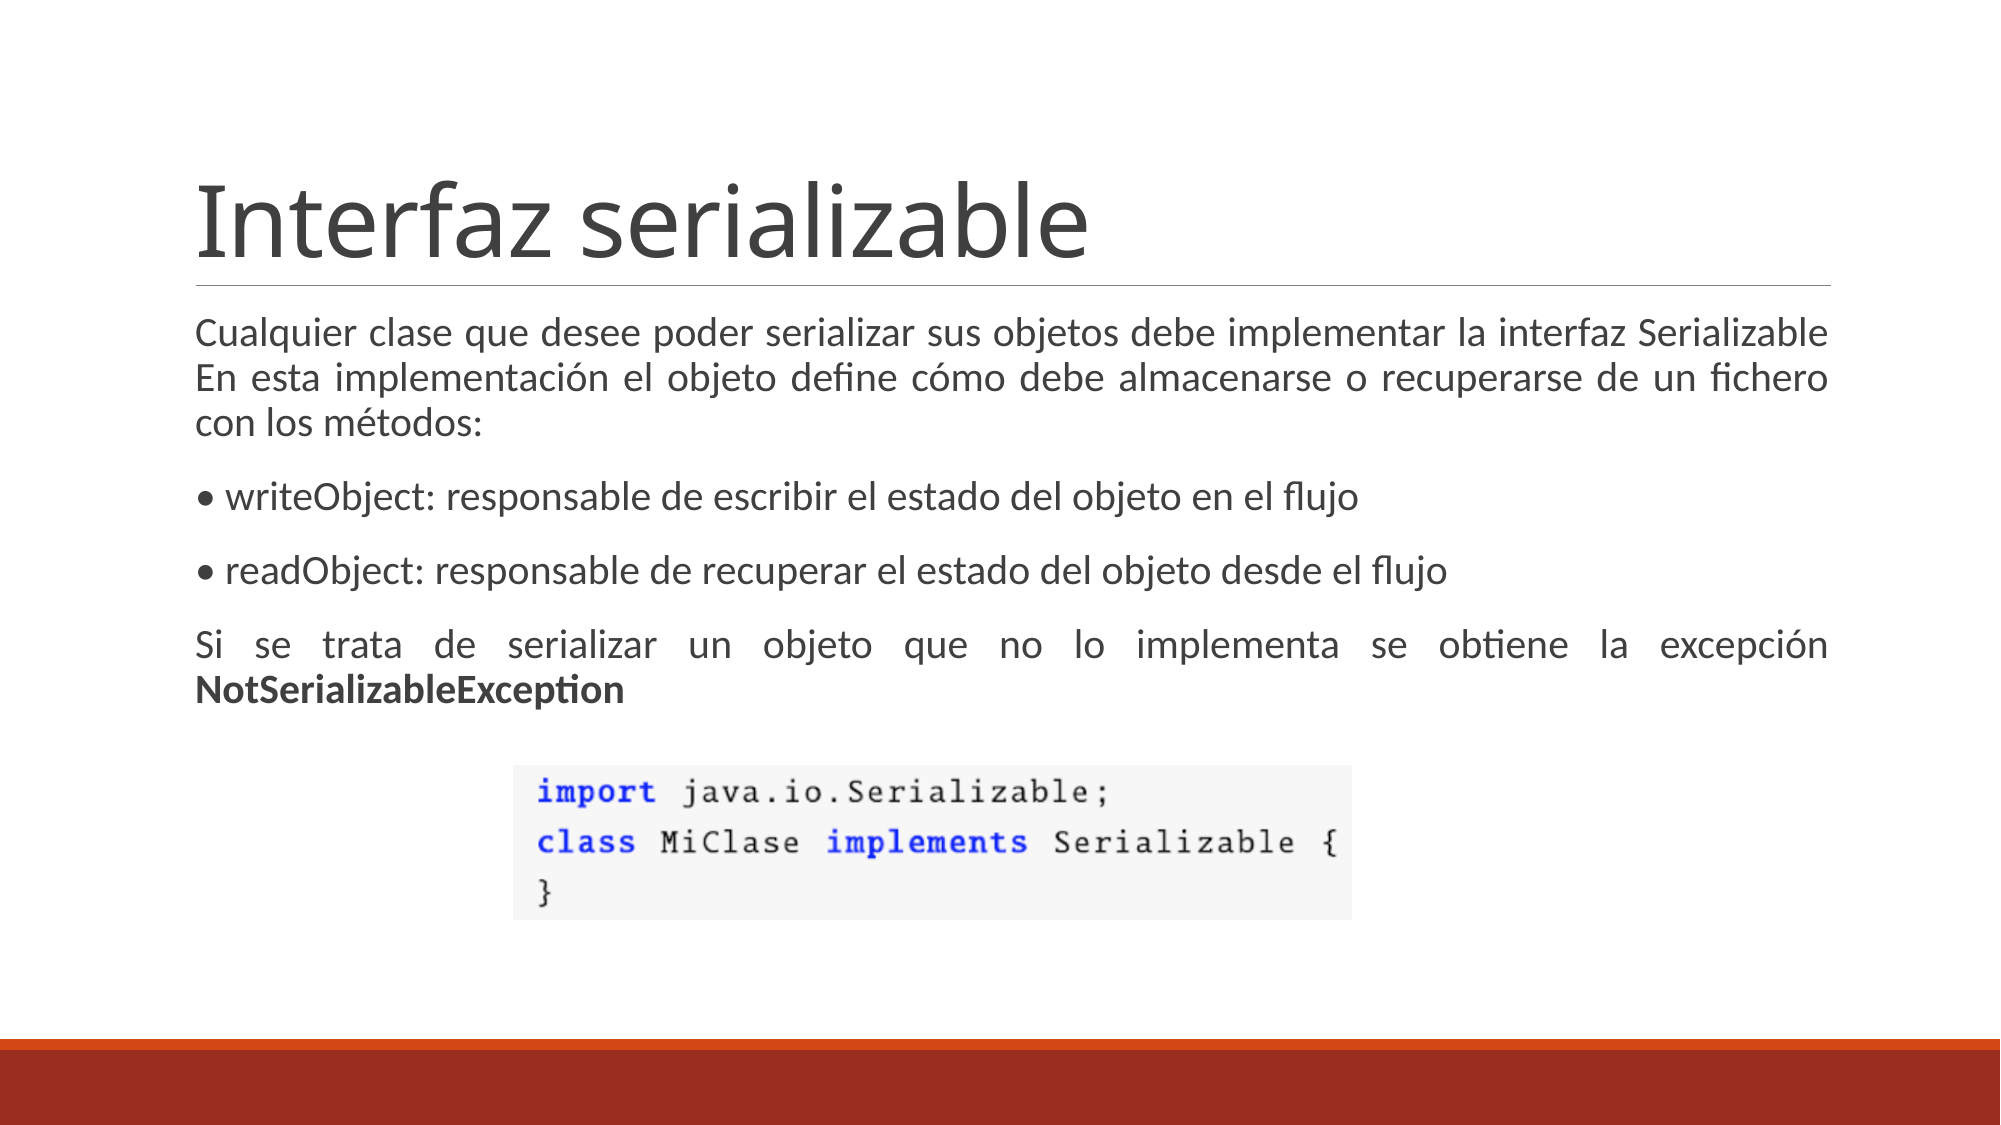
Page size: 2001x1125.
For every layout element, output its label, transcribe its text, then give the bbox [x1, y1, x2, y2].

list Cualquier clase que desee poder serializar sus objetos debe implementar la interfaz Serializable En esta implementación el objeto define cómo debe almacenarse o recuperarse de un fichero con los métodos: • writeObject: responsable de escribir el estado del objeto en el flujo • readObject: responsable de recuperar el estado del objeto desde el flujo Si se trata de serializar un objeto que no lo implementa se obtiene la excepción NotSerializableException [180, 302, 1830, 963]
picture [513, 765, 1352, 921]
title Interfaz serializable [180, 47, 1830, 285]
